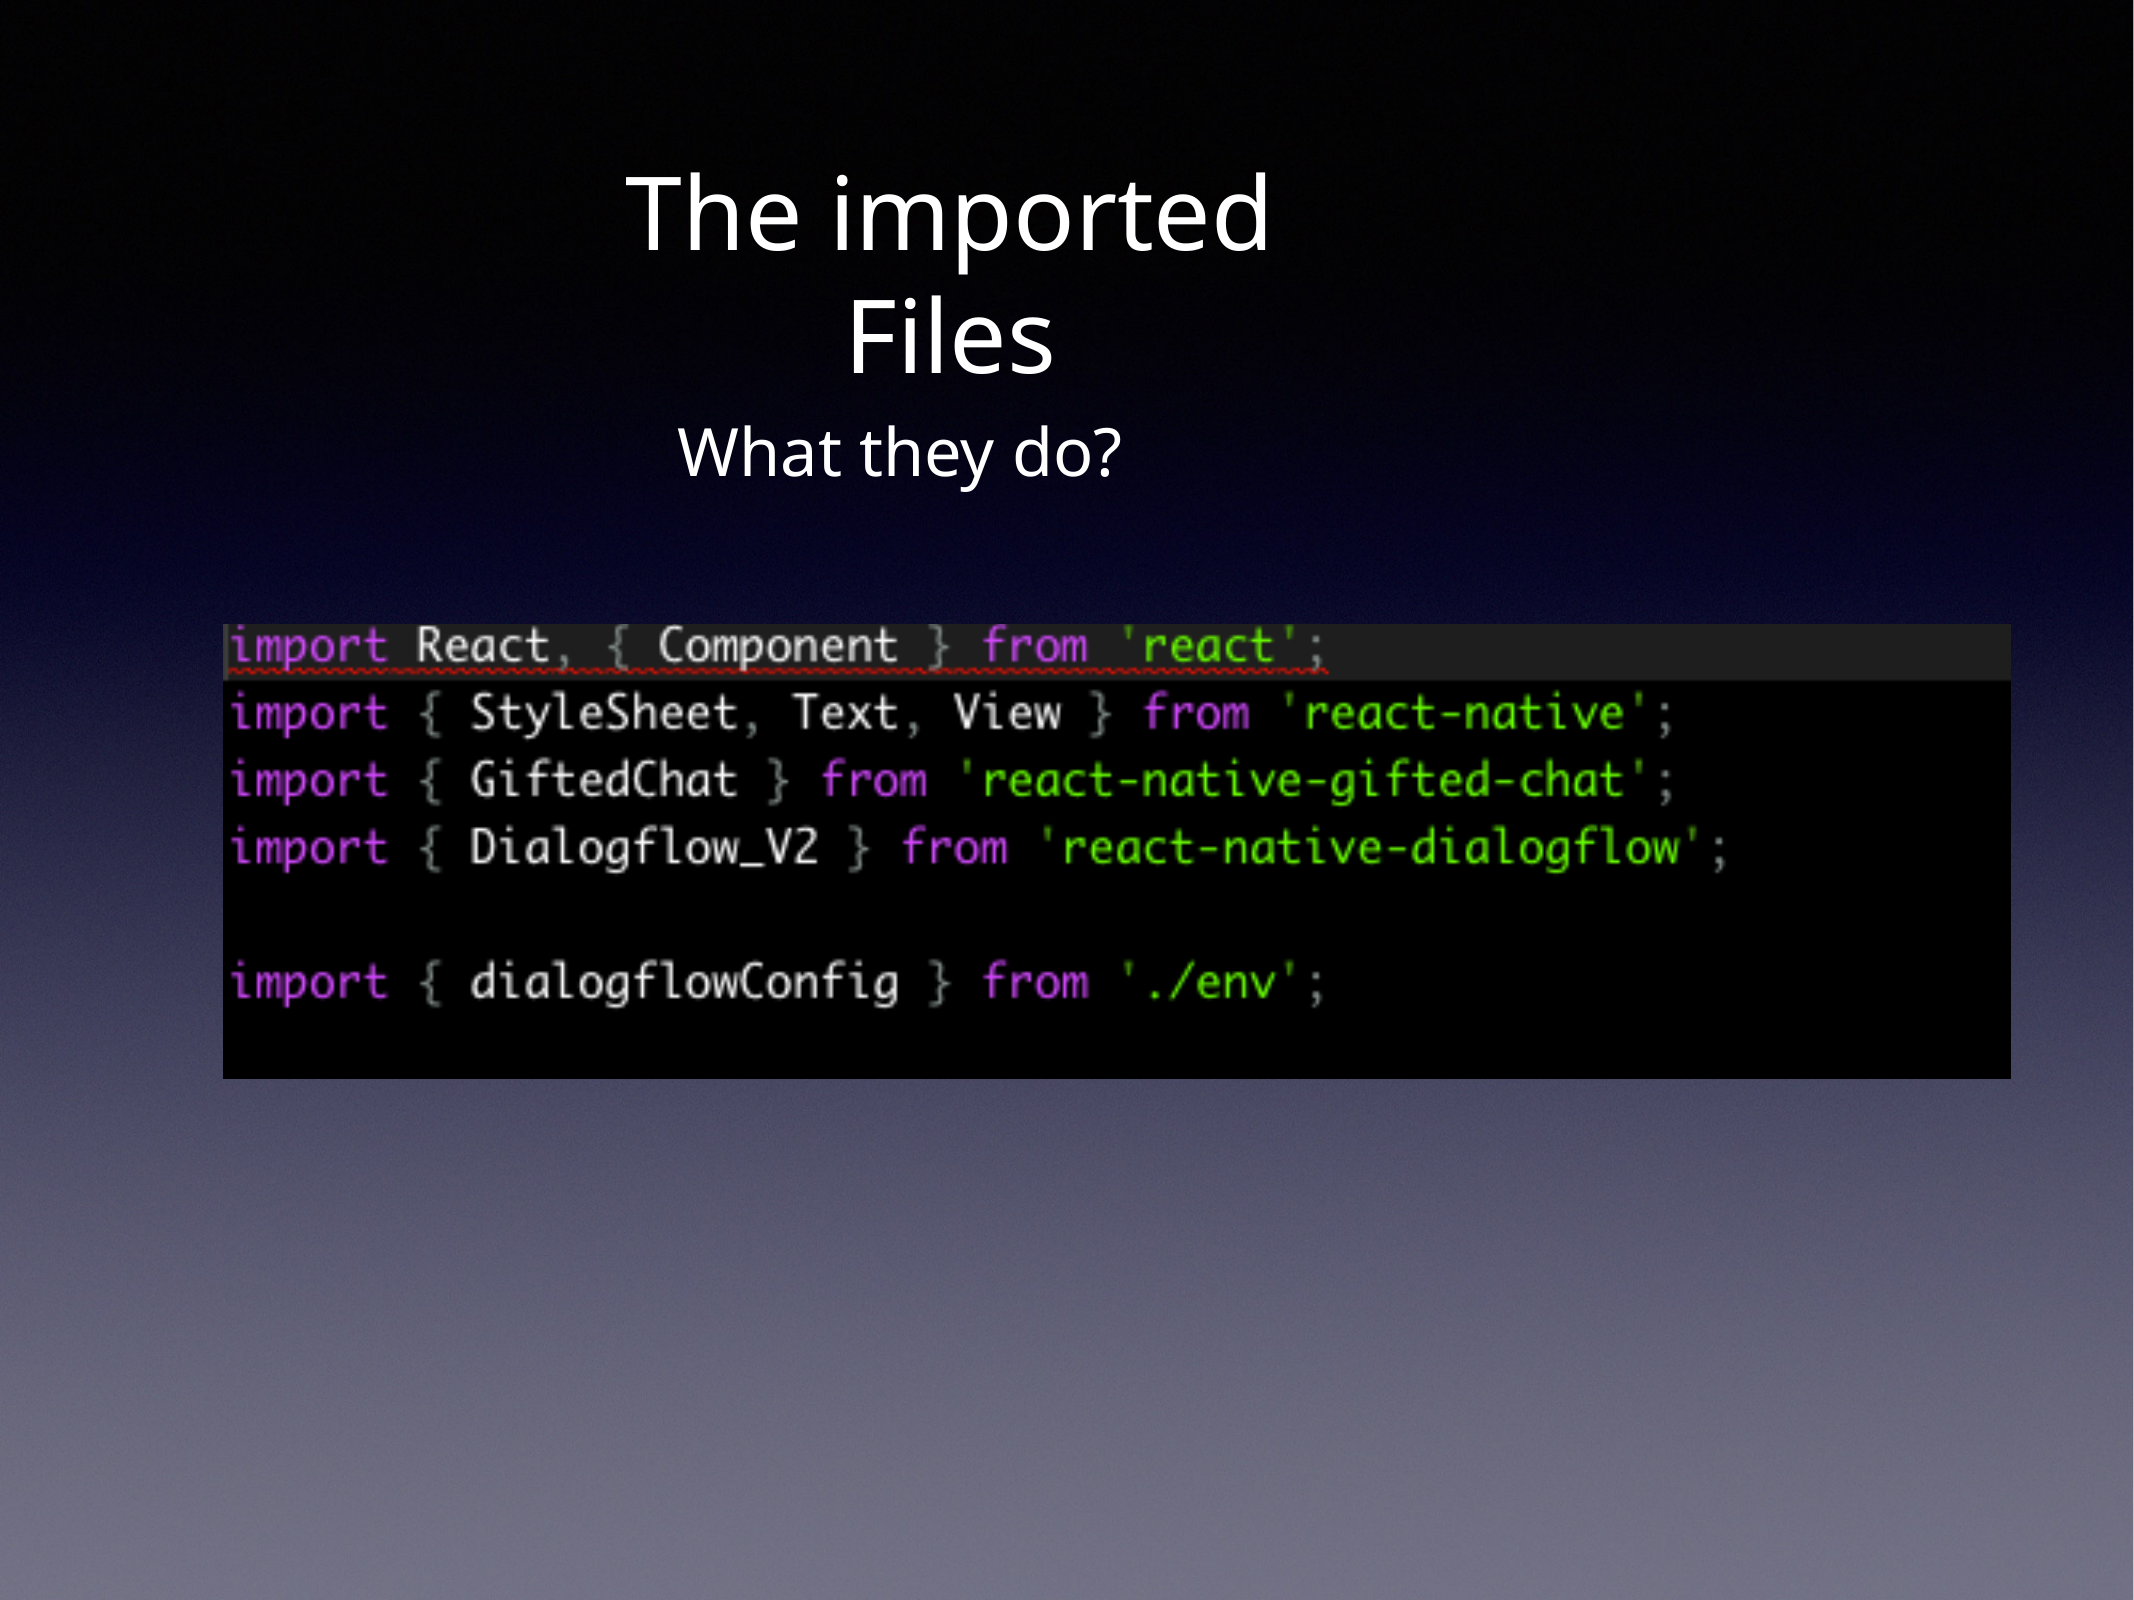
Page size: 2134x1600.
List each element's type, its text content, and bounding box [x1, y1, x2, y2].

title The imported Files [511, 105, 1388, 403]
list What they do? [462, 401, 1339, 614]
picture [0, 0, 2134, 1600]
